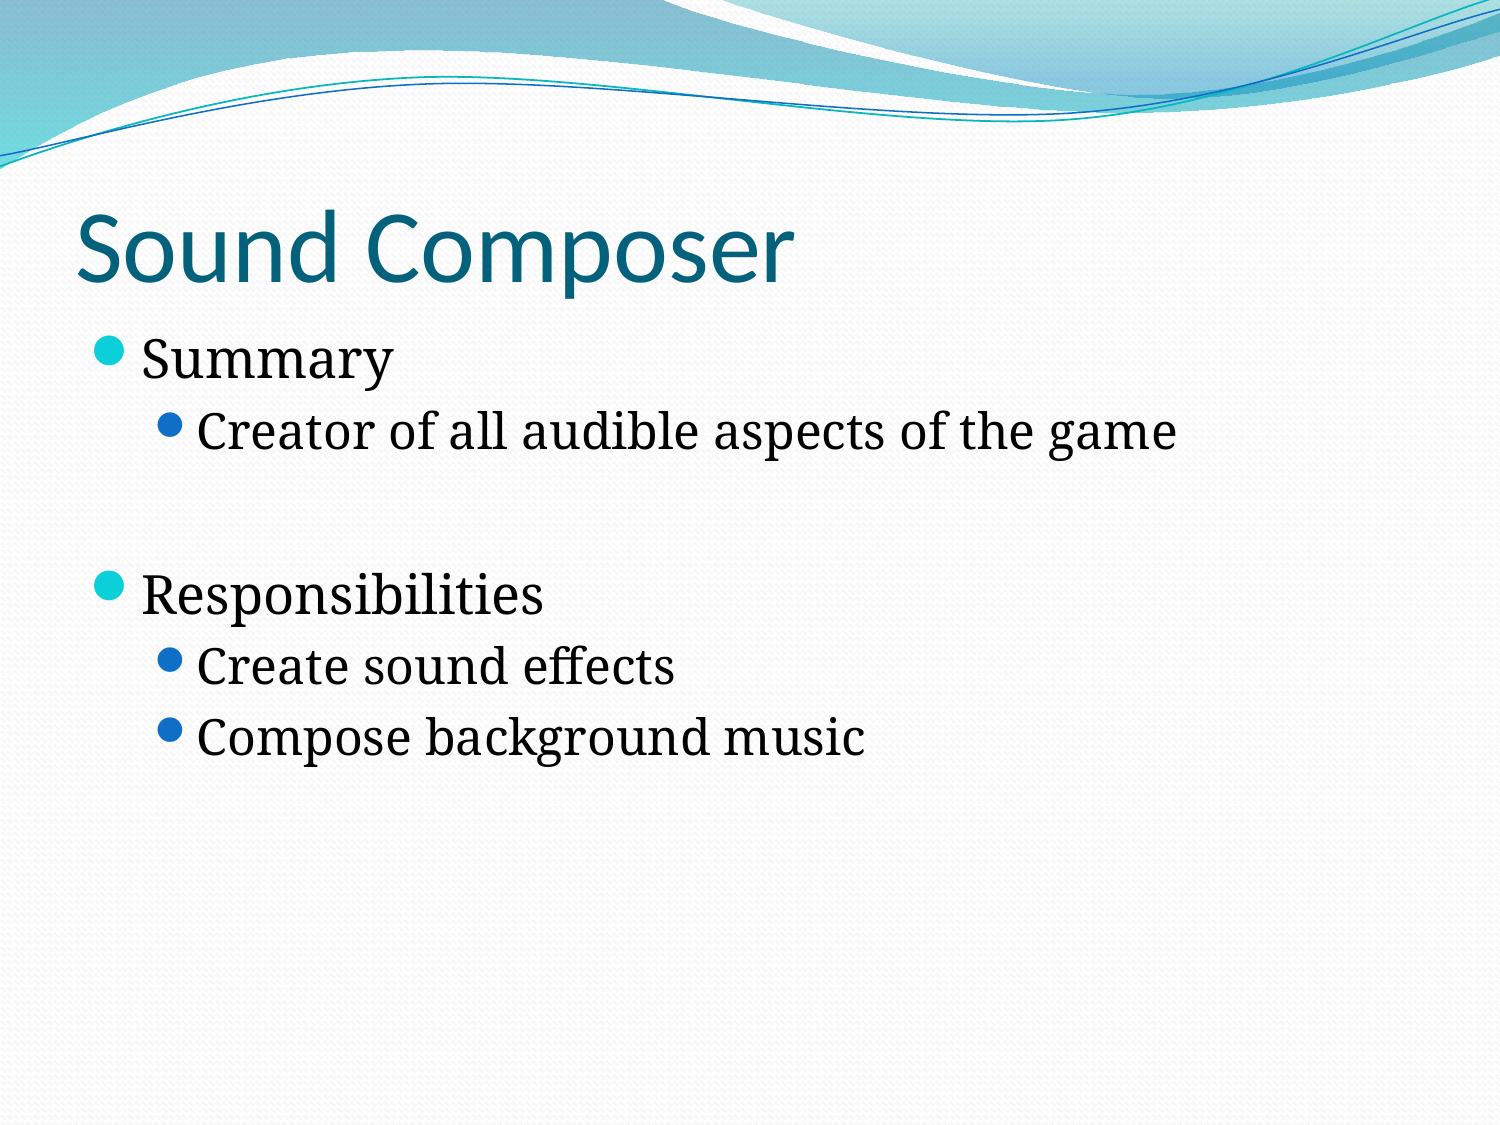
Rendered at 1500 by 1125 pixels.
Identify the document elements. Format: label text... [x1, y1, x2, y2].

title Sound Composer [75, 115, 1425, 303]
list Summary Creator of all audible aspects of the game Responsibilities Create sound effects Compose background music [75, 317, 1425, 1038]
